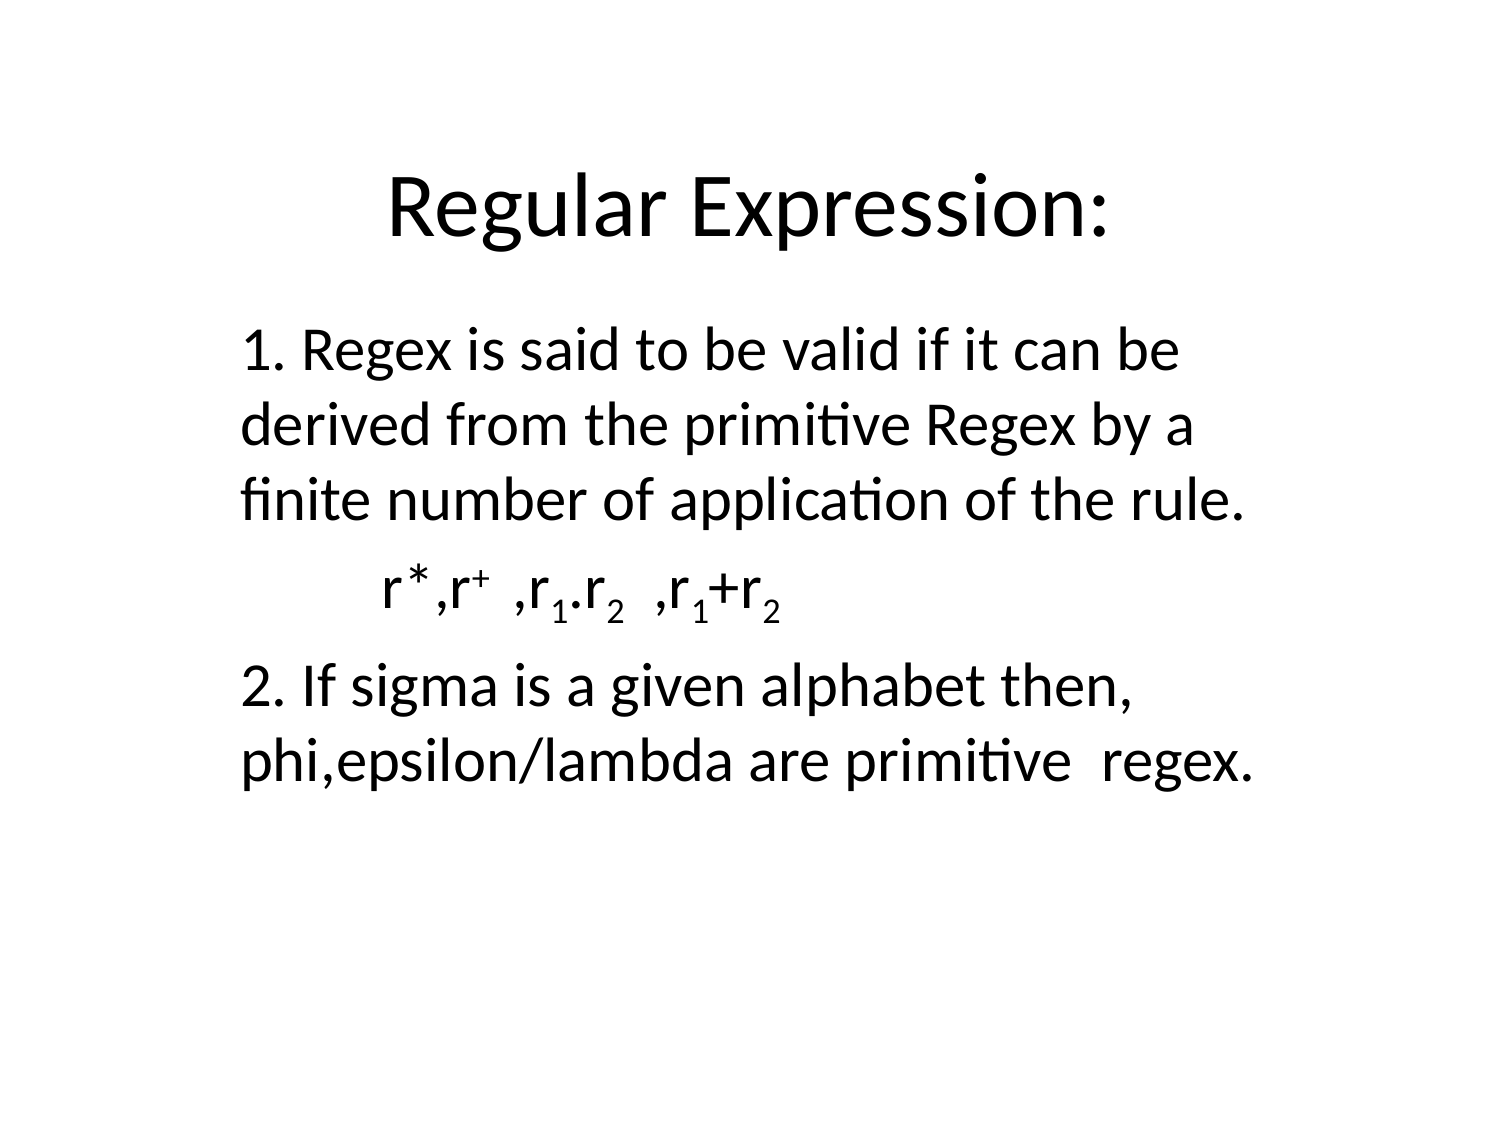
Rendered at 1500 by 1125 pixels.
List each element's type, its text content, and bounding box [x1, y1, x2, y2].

title Regular Expression: [112, 99, 1388, 300]
subtitle 1. Regex is said to be valid if it can be derived from the primitive Regex by a finite number of application of the rule. r*,r+ ,r1.r2 ,r1+r2 2. If sigma is a given alphabet then, phi,epsilon/lambda are primitive regex. [225, 299, 1275, 925]
